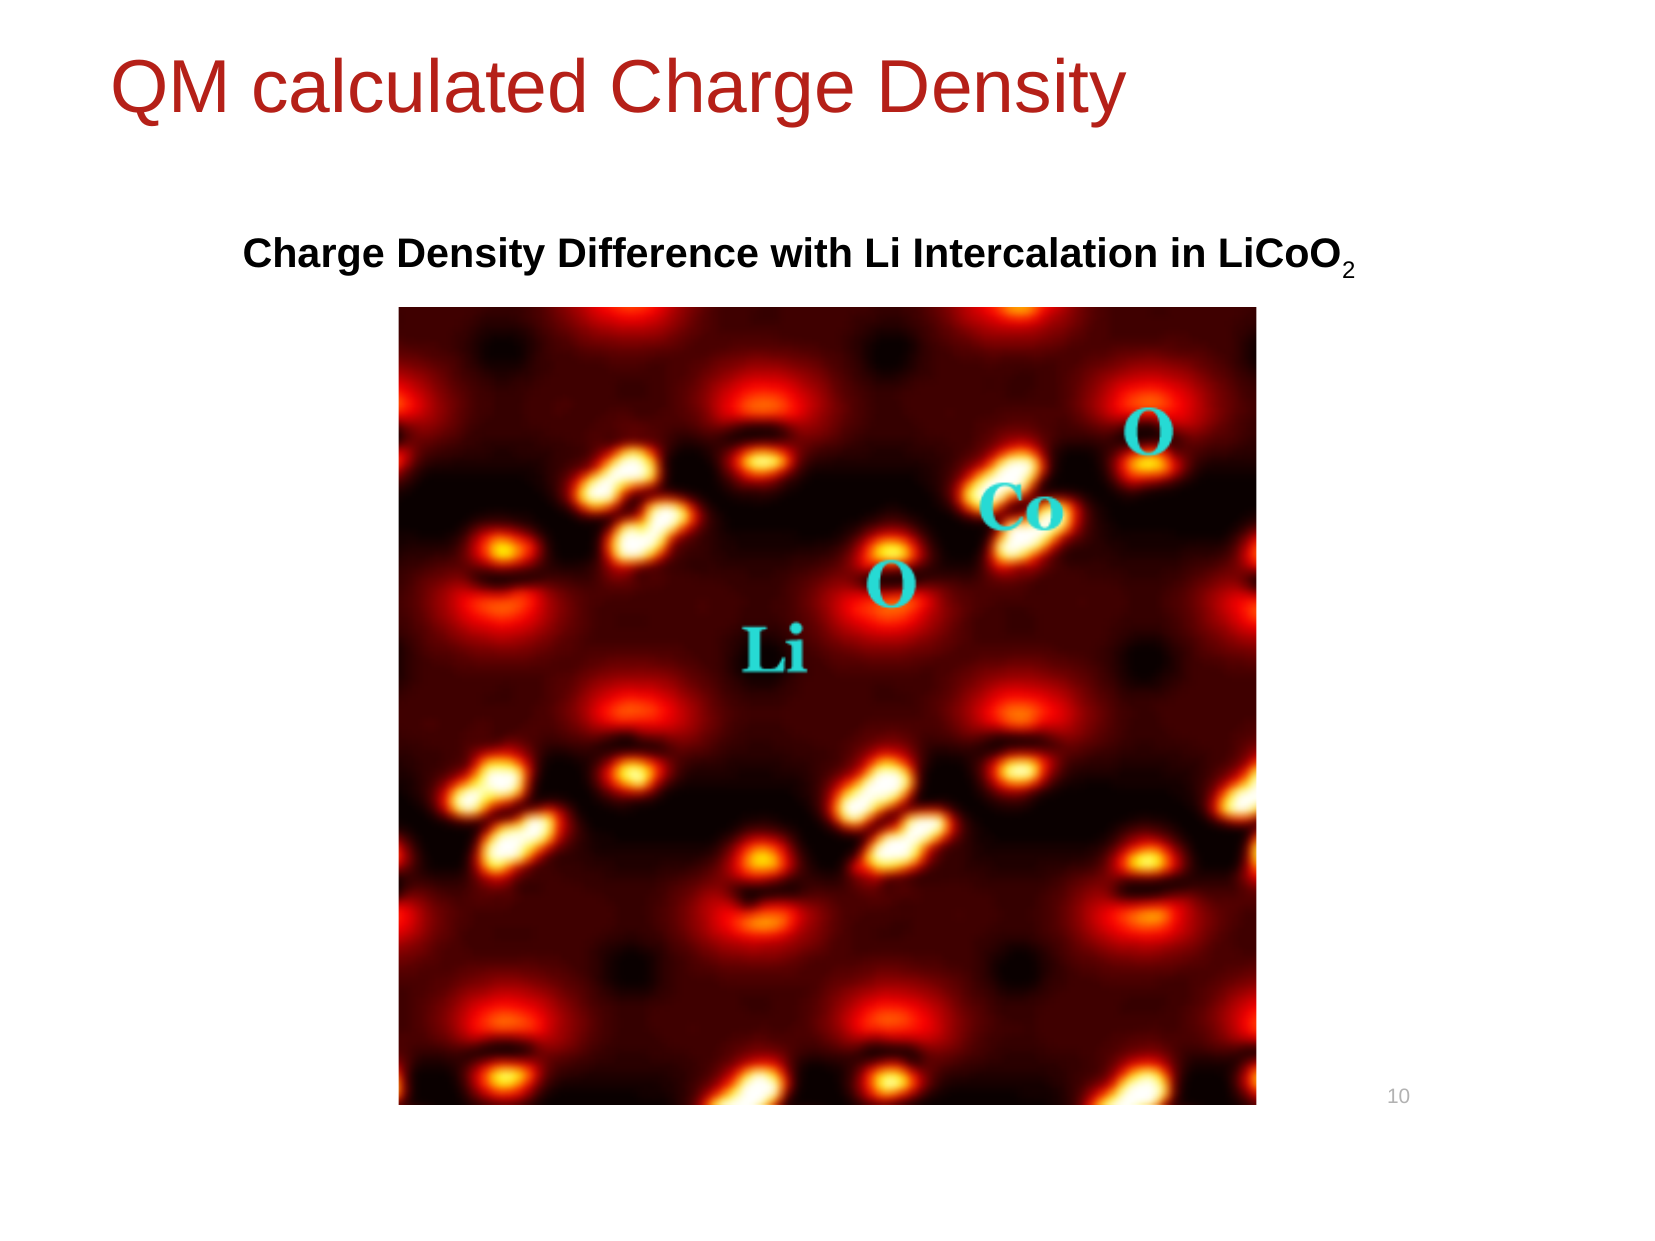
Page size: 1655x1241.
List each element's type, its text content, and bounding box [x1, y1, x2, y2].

slide_number 10 [1260, 1050, 1425, 1103]
picture [398, 307, 1257, 1105]
title QM calculated Charge Density [110, 37, 1557, 129]
text_box Charge Density Difference with Li Intercalation in LiCoO2 [164, 219, 1434, 291]
